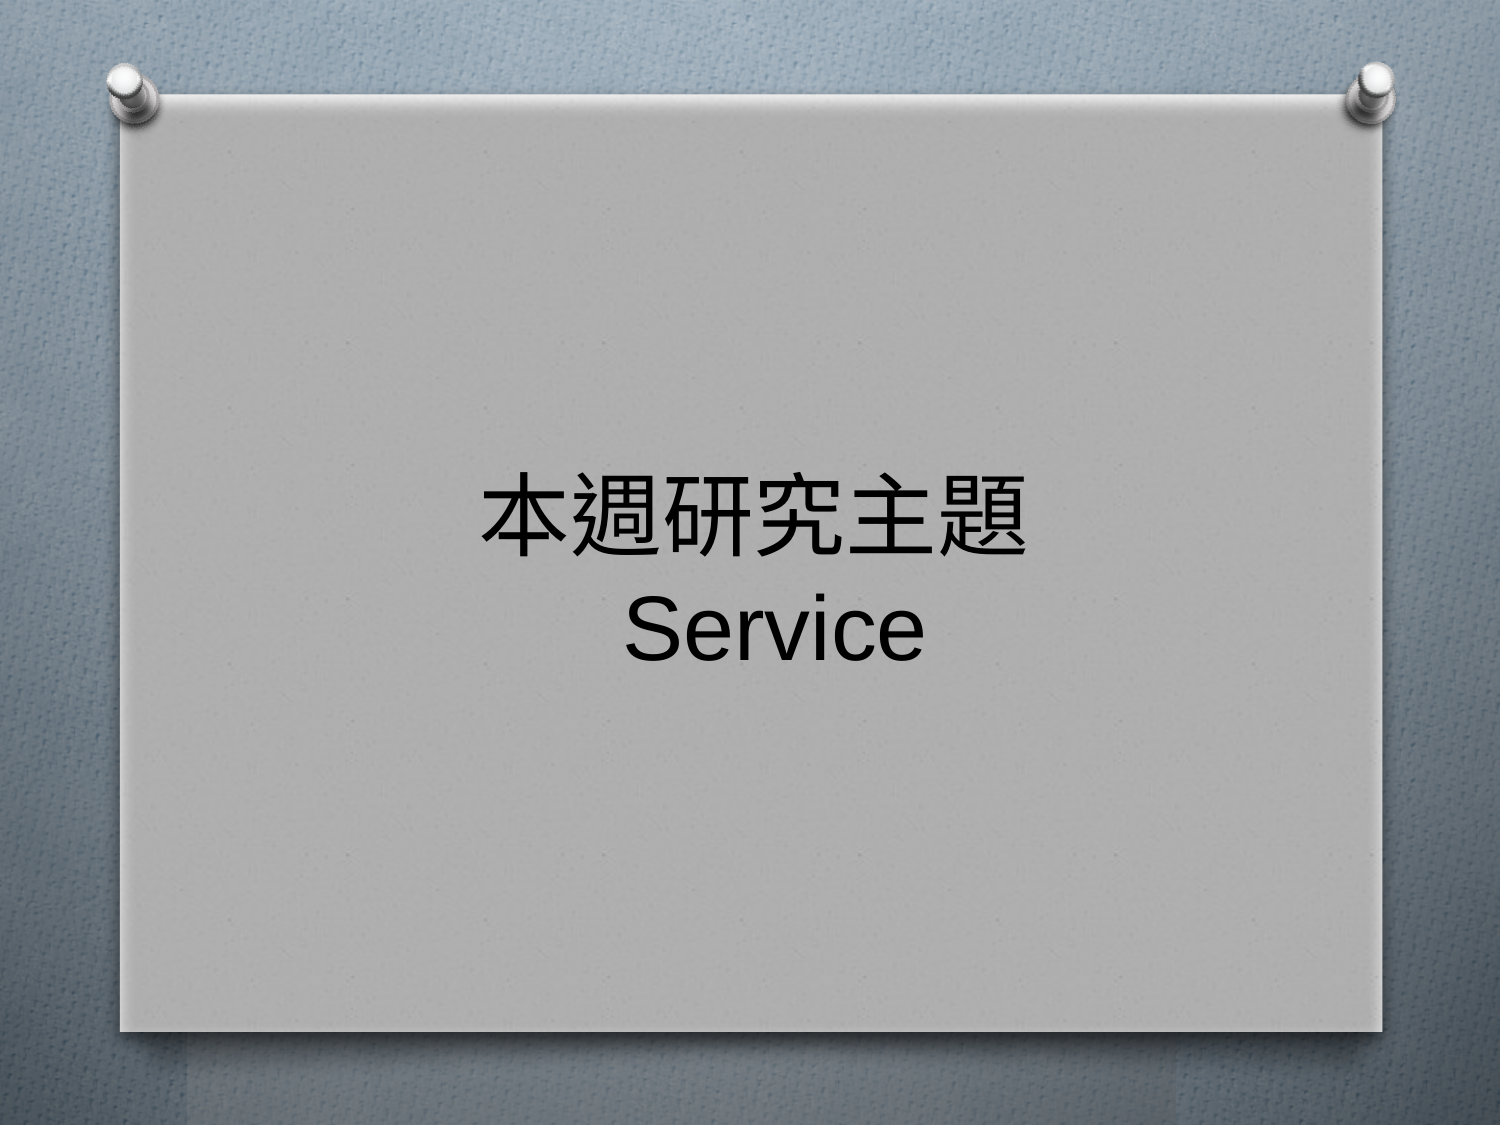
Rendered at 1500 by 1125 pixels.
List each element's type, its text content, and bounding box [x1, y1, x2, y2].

picture [1317, 35, 1439, 156]
title 本週研究主題 Service [183, 444, 1326, 693]
picture [75, 29, 198, 153]
